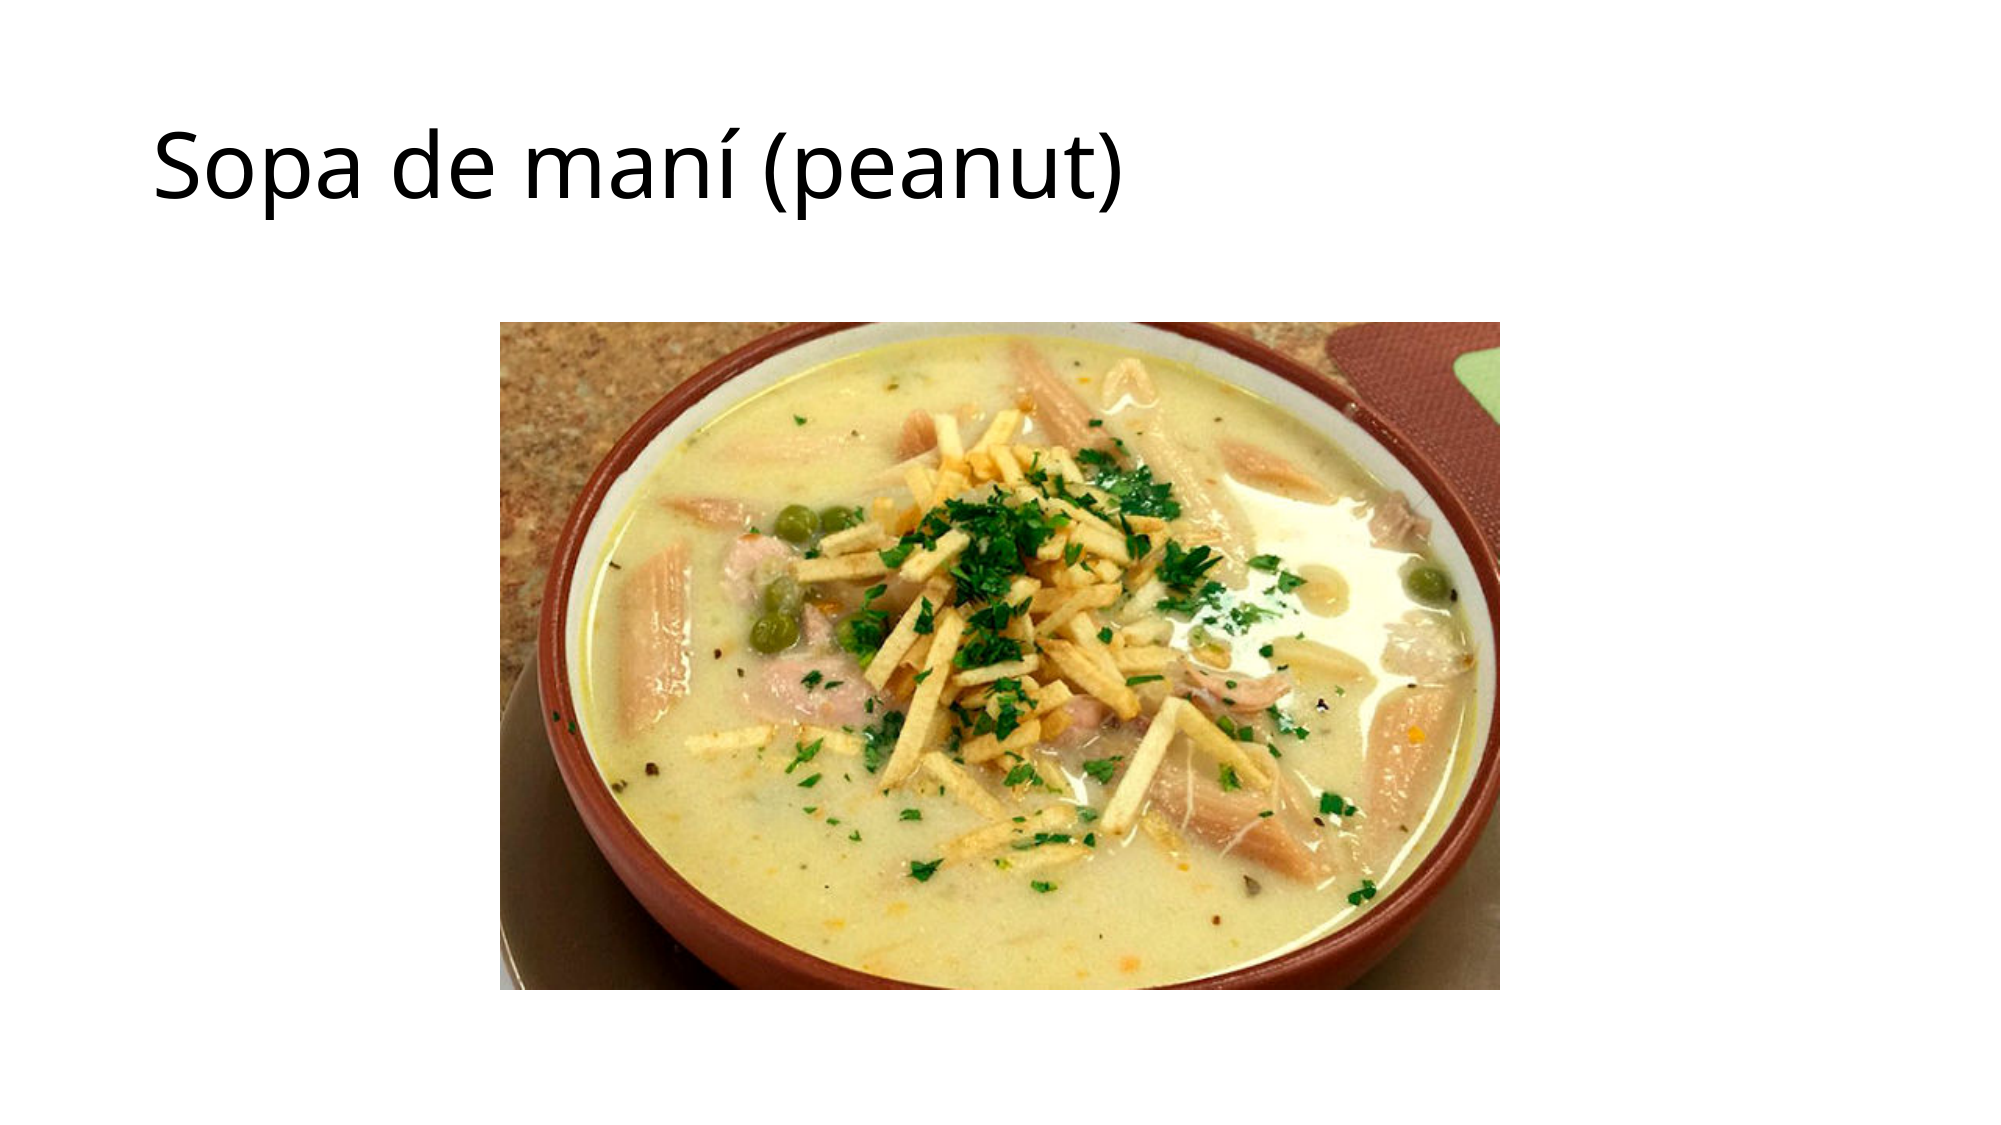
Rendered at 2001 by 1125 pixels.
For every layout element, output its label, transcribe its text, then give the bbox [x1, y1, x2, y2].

title Sopa de maní (peanut) [137, 59, 1863, 278]
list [499, 322, 1500, 990]
